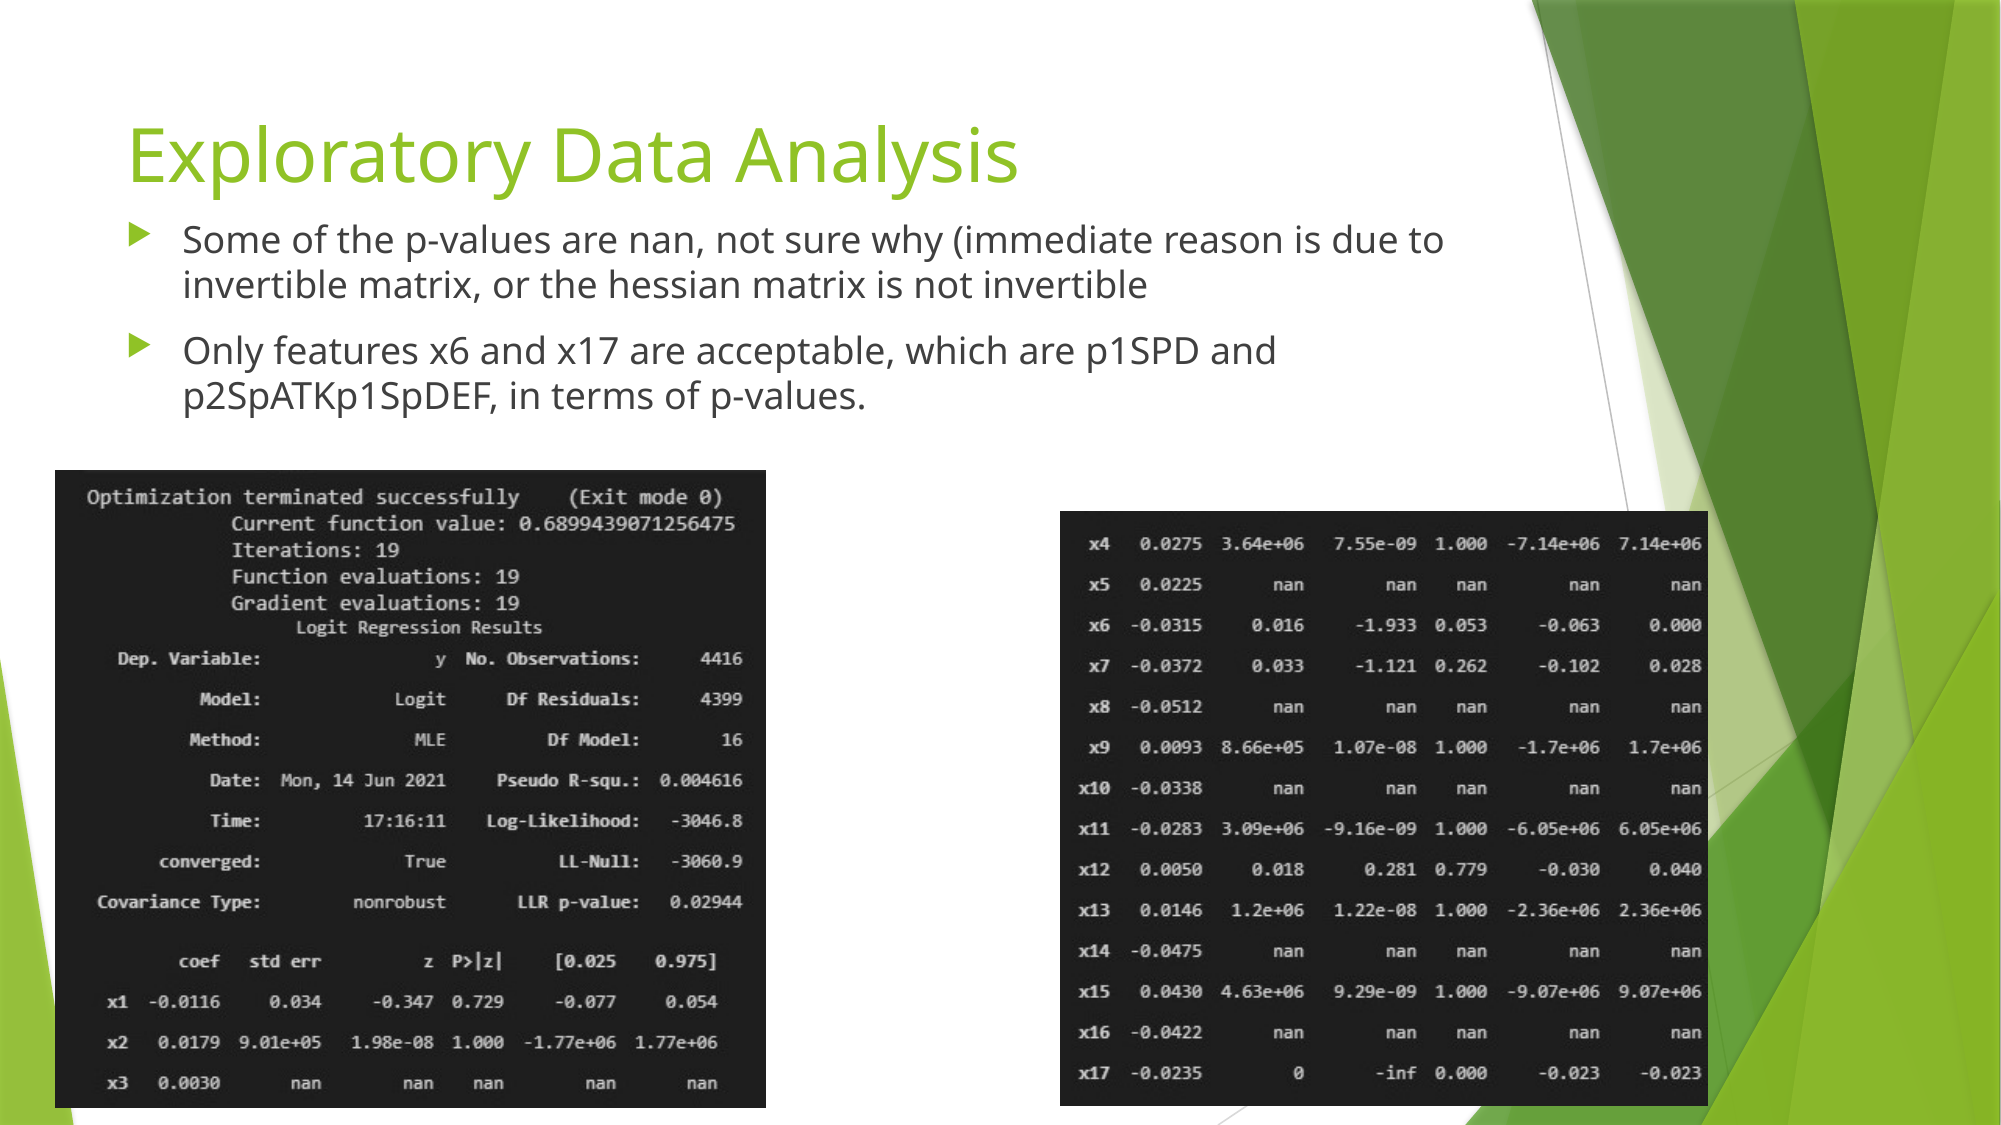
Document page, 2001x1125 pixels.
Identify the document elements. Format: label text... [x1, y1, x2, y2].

picture [1059, 510, 1708, 1106]
title Exploratory Data Analysis [111, 99, 1522, 208]
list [55, 470, 767, 1108]
text_box Some of the p-values are nan, not sure why (immediate reason is due to invertible matrix, or the hessian matrix is not invertible Only features x6 and x17 are acceptable, which are p1SPD and p2SpATKp1SpDEF, in terms of p-values. [111, 208, 1522, 845]
